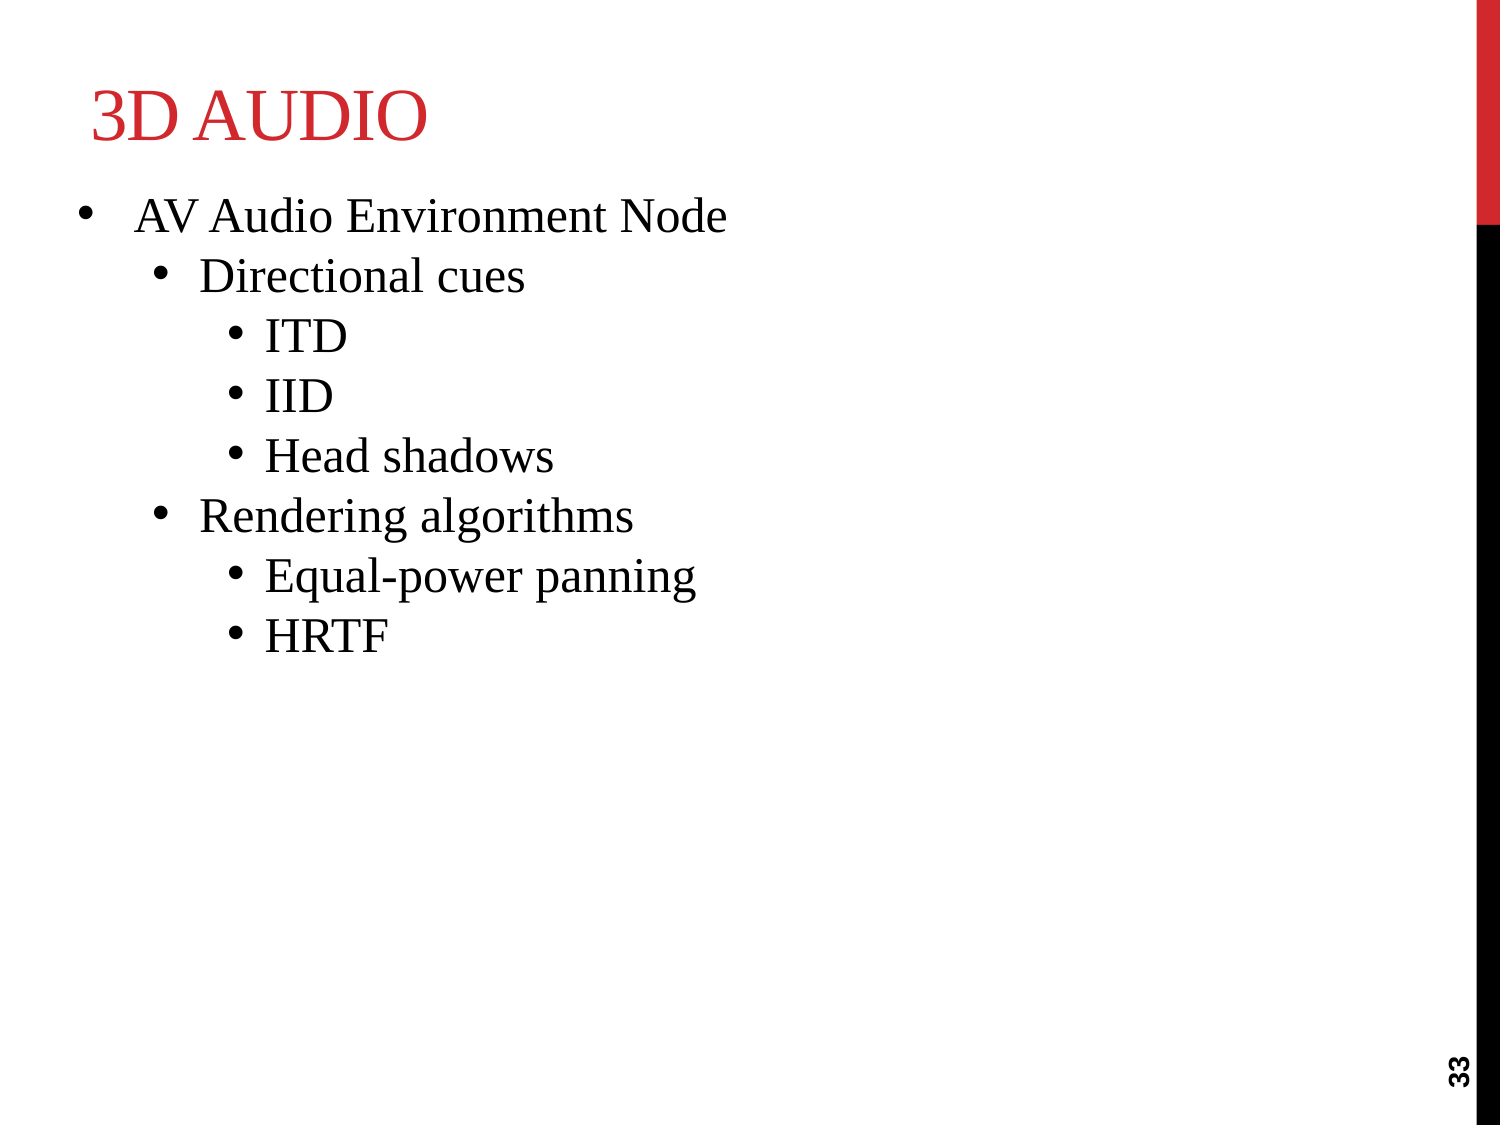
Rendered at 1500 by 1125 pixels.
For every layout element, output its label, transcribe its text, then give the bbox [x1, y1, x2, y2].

slide_number 33 [1427, 887, 1488, 1104]
text_box AV Audio Environment Node Directional cues ITD IID Head shadows Rendering algorithms Equal-power panning HRTF [62, 174, 1425, 670]
title 3D Audio [75, 24, 1388, 163]
